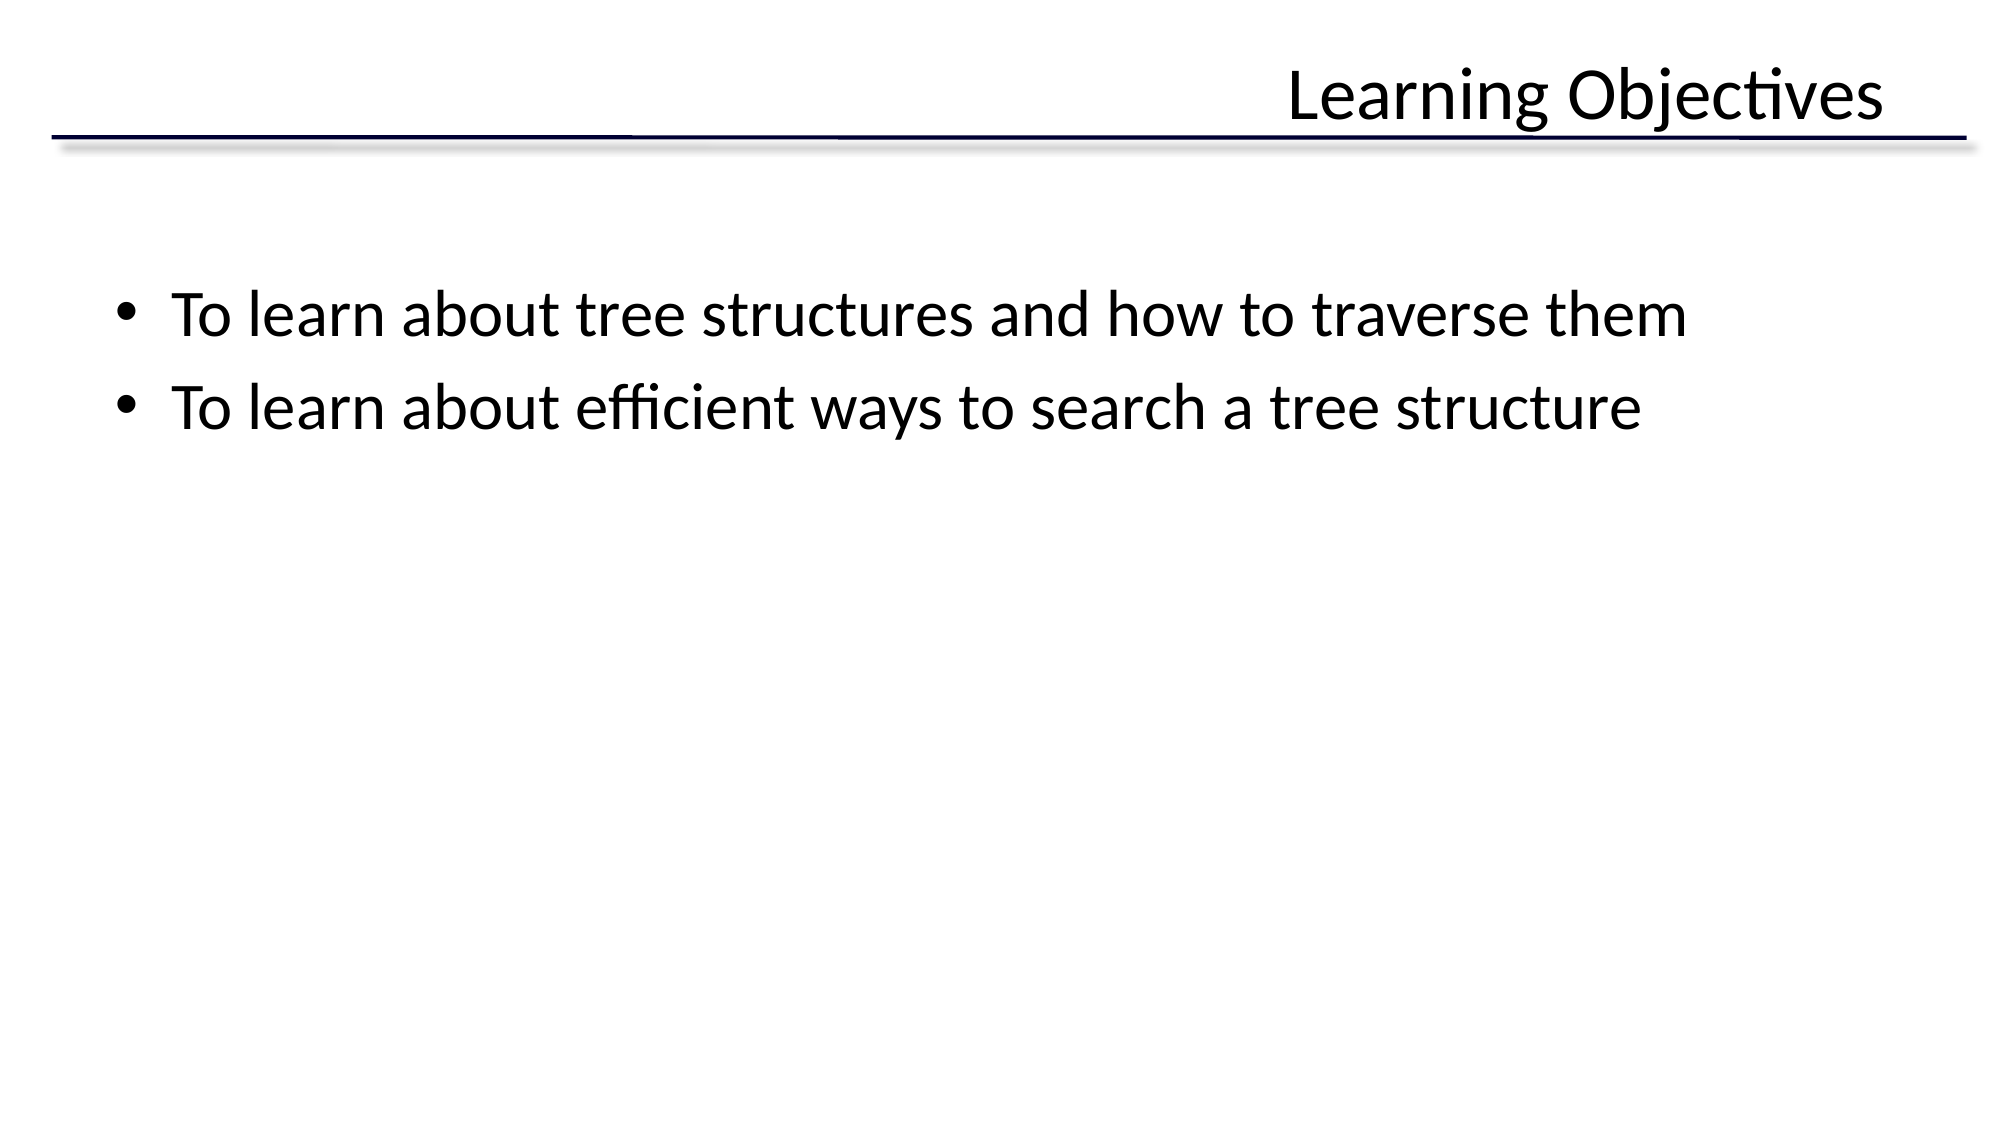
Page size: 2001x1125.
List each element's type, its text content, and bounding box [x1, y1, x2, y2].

title Learning Objectives [99, 37, 1900, 225]
list To learn about tree structures and how to traverse them To learn about efficient ways to search a tree structure [99, 262, 1900, 1005]
